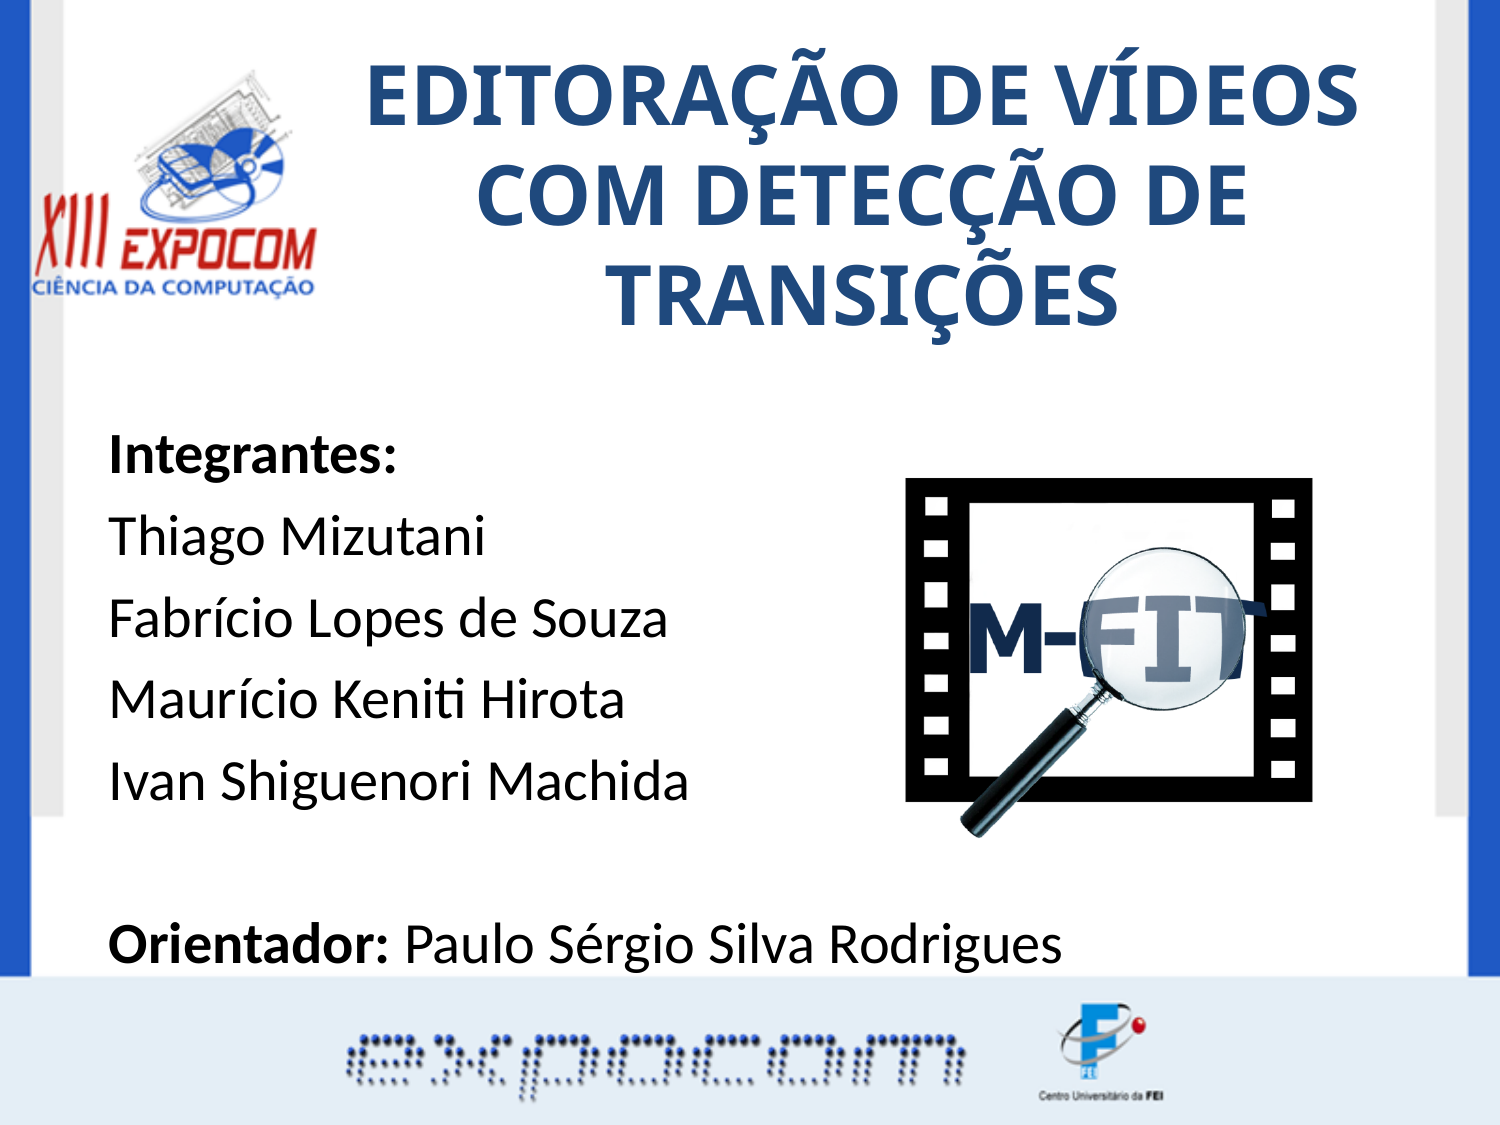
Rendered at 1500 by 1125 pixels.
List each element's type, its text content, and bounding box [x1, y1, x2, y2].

picture [0, 0, 1500, 1125]
title Editoração de vídeos COM DETECÇÃO DE TRANSIçÕES [225, 117, 1500, 268]
list Integrantes: Thiago Mizutani Fabrício Lopes de Souza Maurício Keniti Hirota Ivan Shiguenori Machida Orientador: Paulo Sérgio Silva Rodrigues [93, 316, 1369, 1043]
